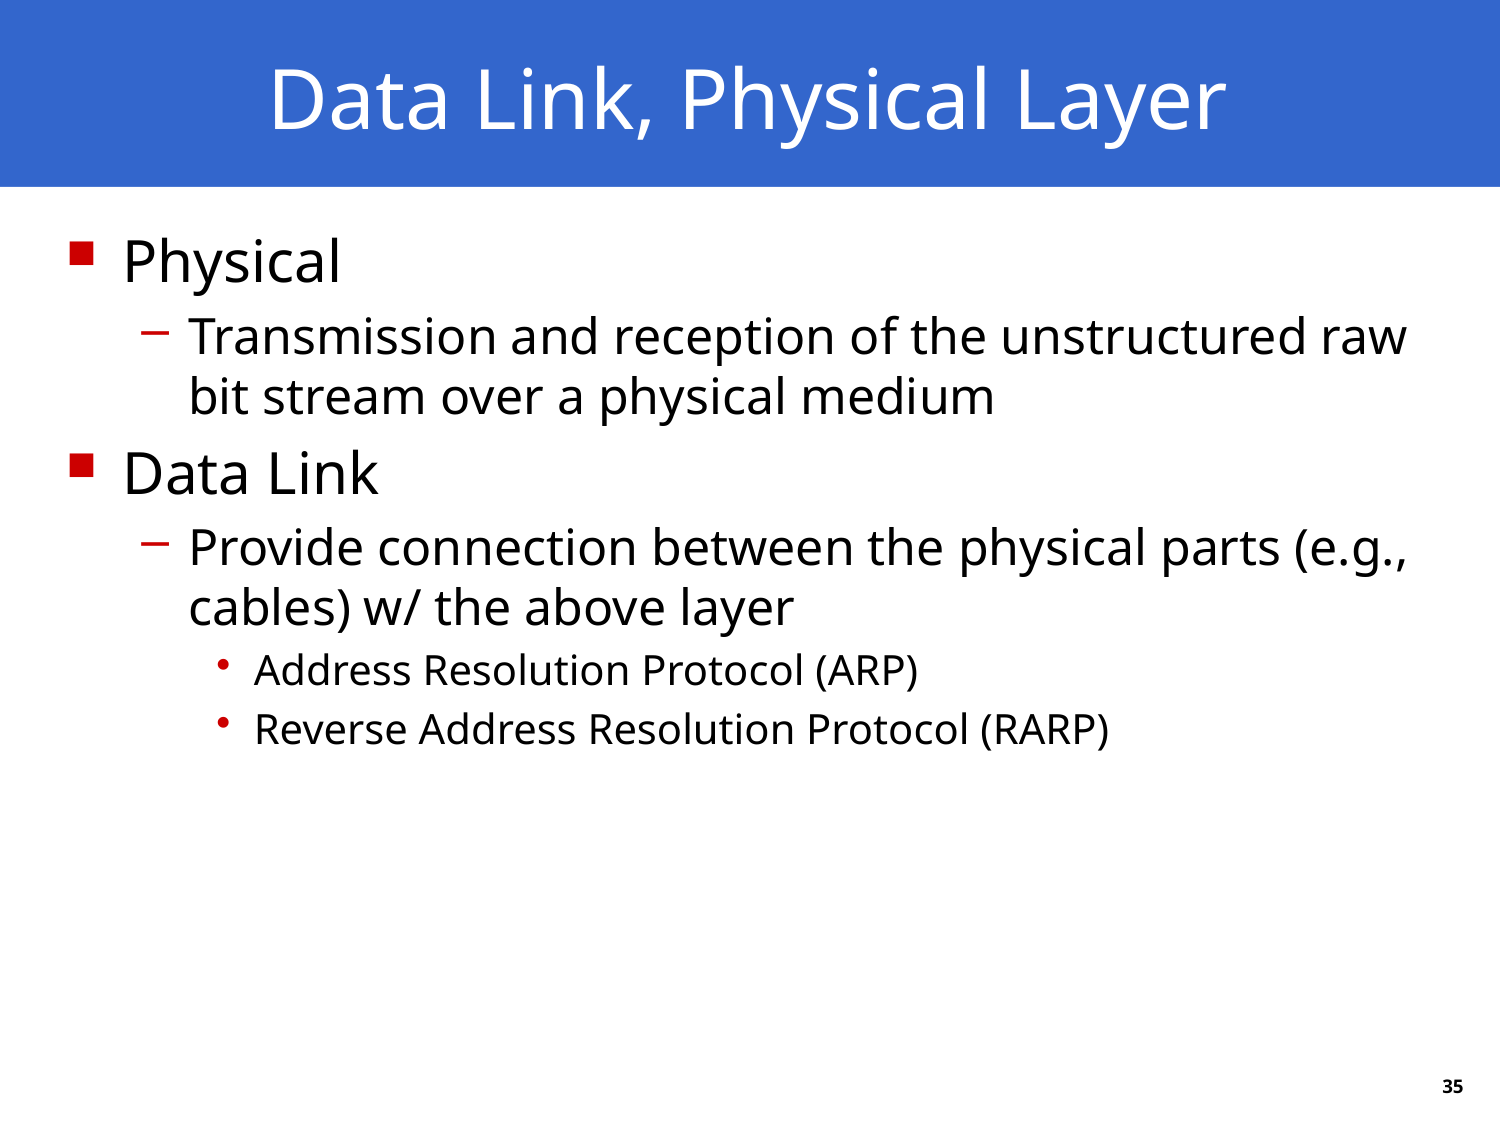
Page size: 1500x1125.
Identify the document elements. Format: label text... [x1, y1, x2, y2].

title Data Link, Physical Layer [51, 8, 1446, 184]
list Physical Transmission and reception of the unstructured raw bit stream over a physical medium Data Link Provide connection between the physical parts (e.g., cables) w/ the above layer Address Resolution Protocol (ARP) Reverse Address Resolution Protocol (RARP) [51, 216, 1446, 1053]
